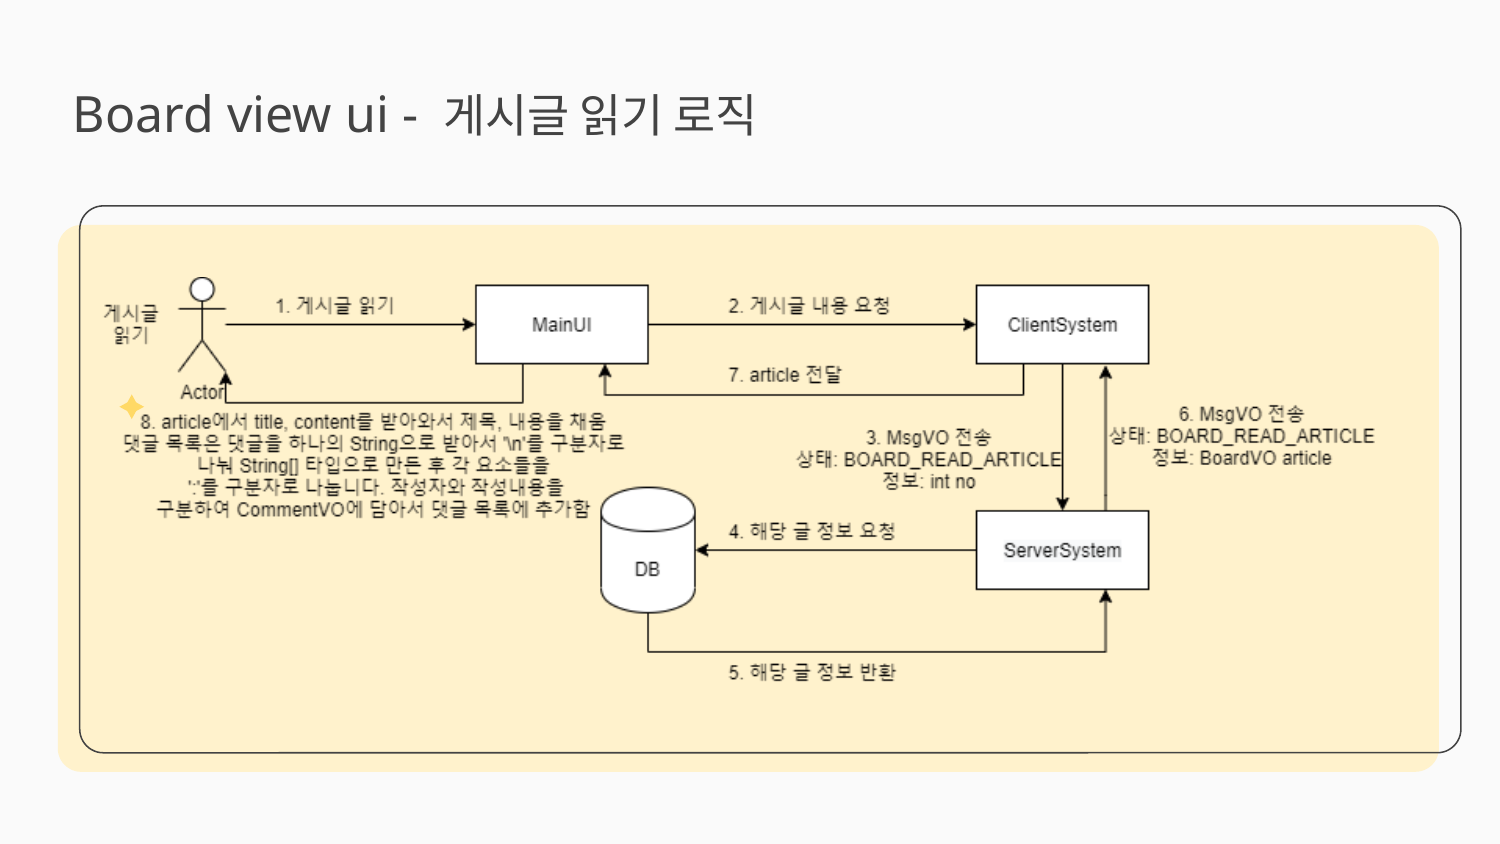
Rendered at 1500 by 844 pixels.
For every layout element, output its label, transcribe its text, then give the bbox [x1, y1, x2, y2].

title Board view ui - 게시글 읽기 로직 [57, 31, 777, 158]
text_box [57, 205, 1462, 772]
picture [100, 277, 1400, 700]
